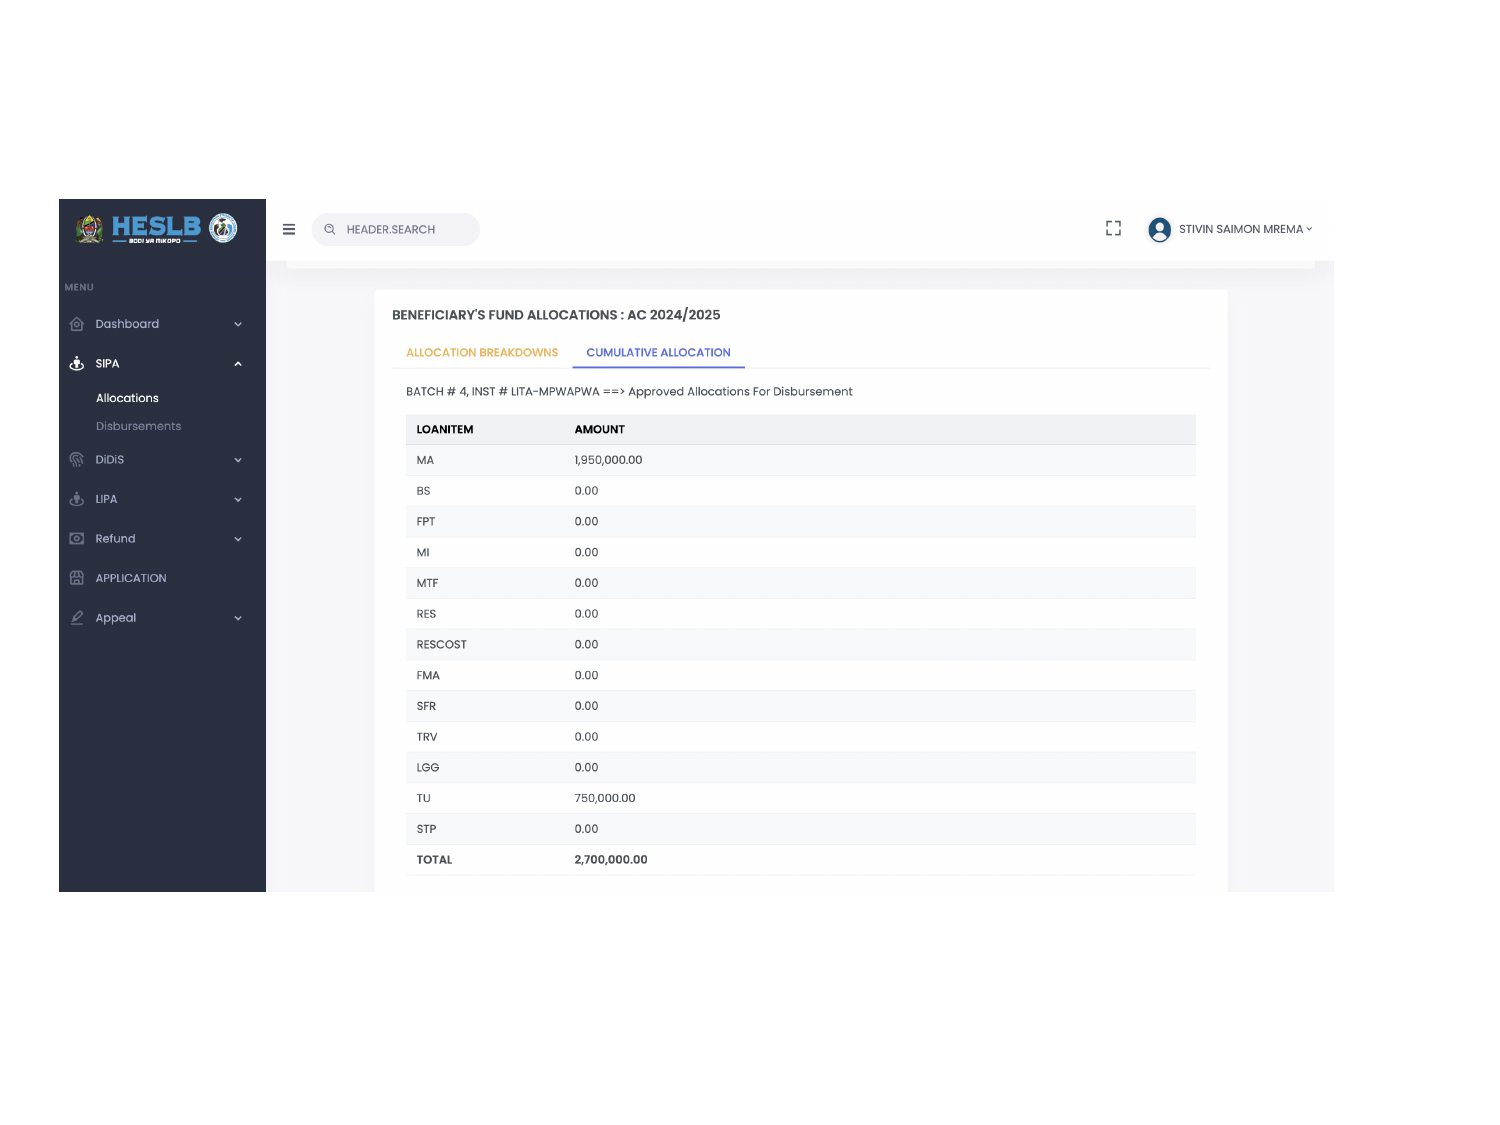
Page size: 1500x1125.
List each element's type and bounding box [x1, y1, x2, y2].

picture [58, 198, 1335, 892]
